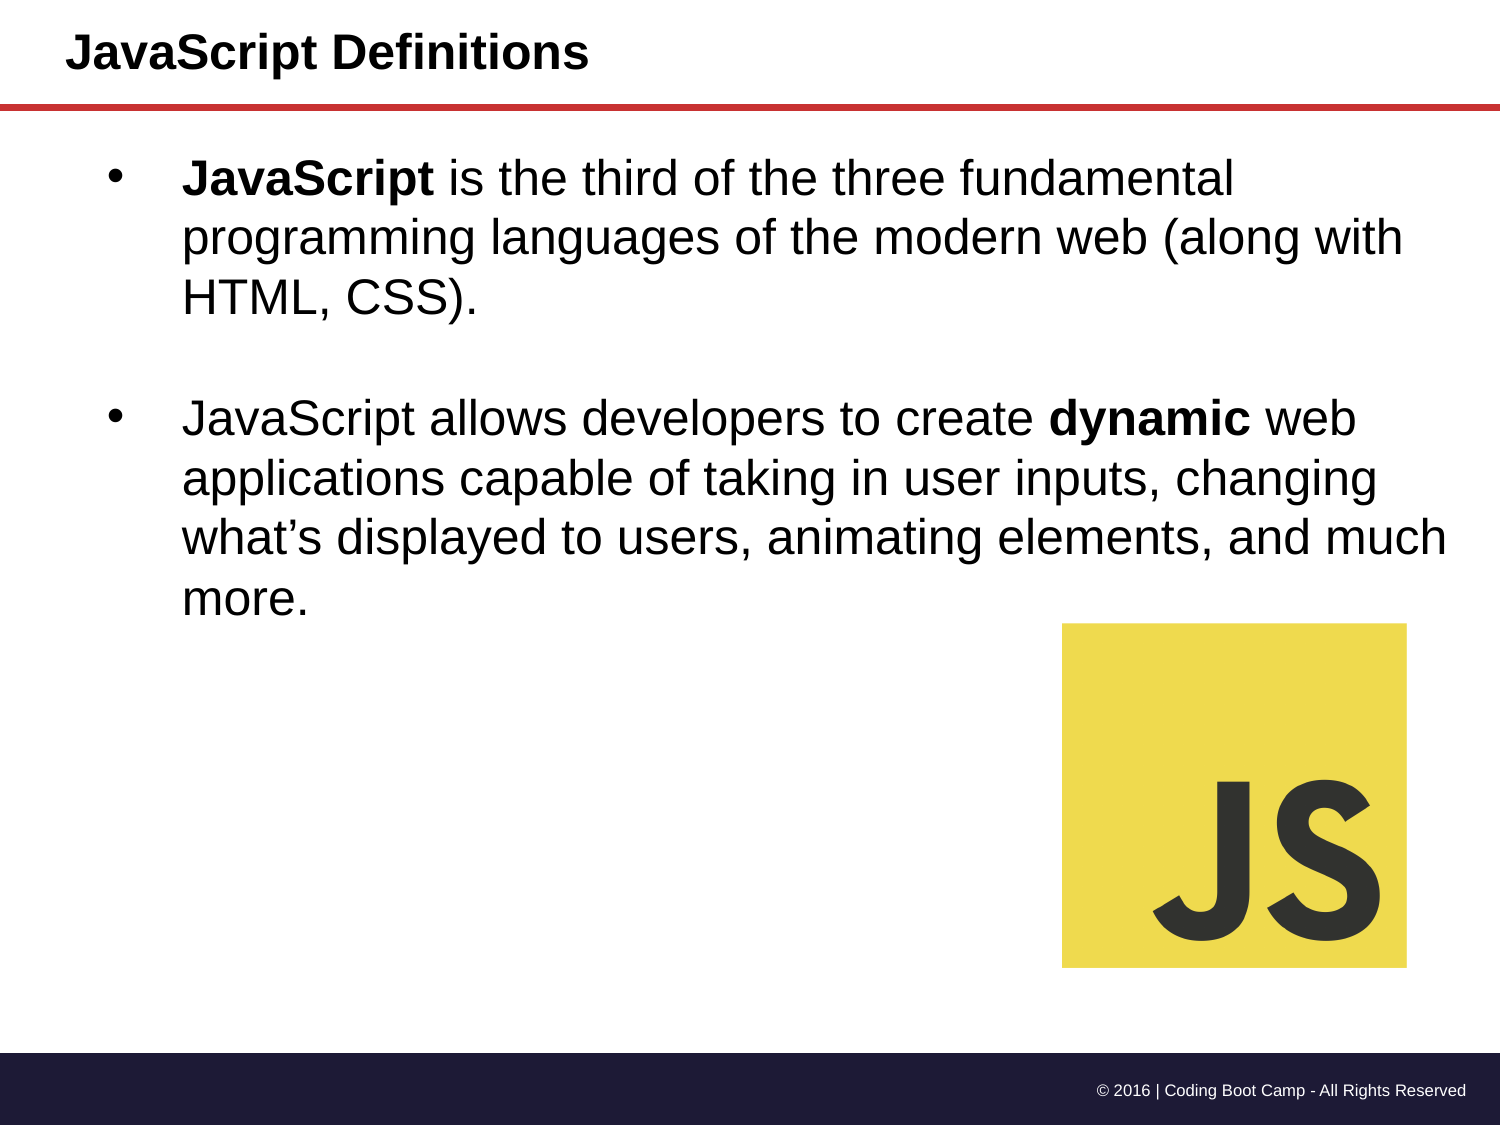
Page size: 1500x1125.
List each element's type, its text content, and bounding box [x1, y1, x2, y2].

title JavaScript Definitions [50, 0, 948, 108]
text_box JavaScript is the third of the three fundamental programming languages of the modern web (along with HTML, CSS). JavaScript allows developers to create dynamic web applications capable of taking in user inputs, changing what’s displayed to users, animating elements, and much more. [54, 137, 1488, 938]
picture [1062, 623, 1407, 968]
